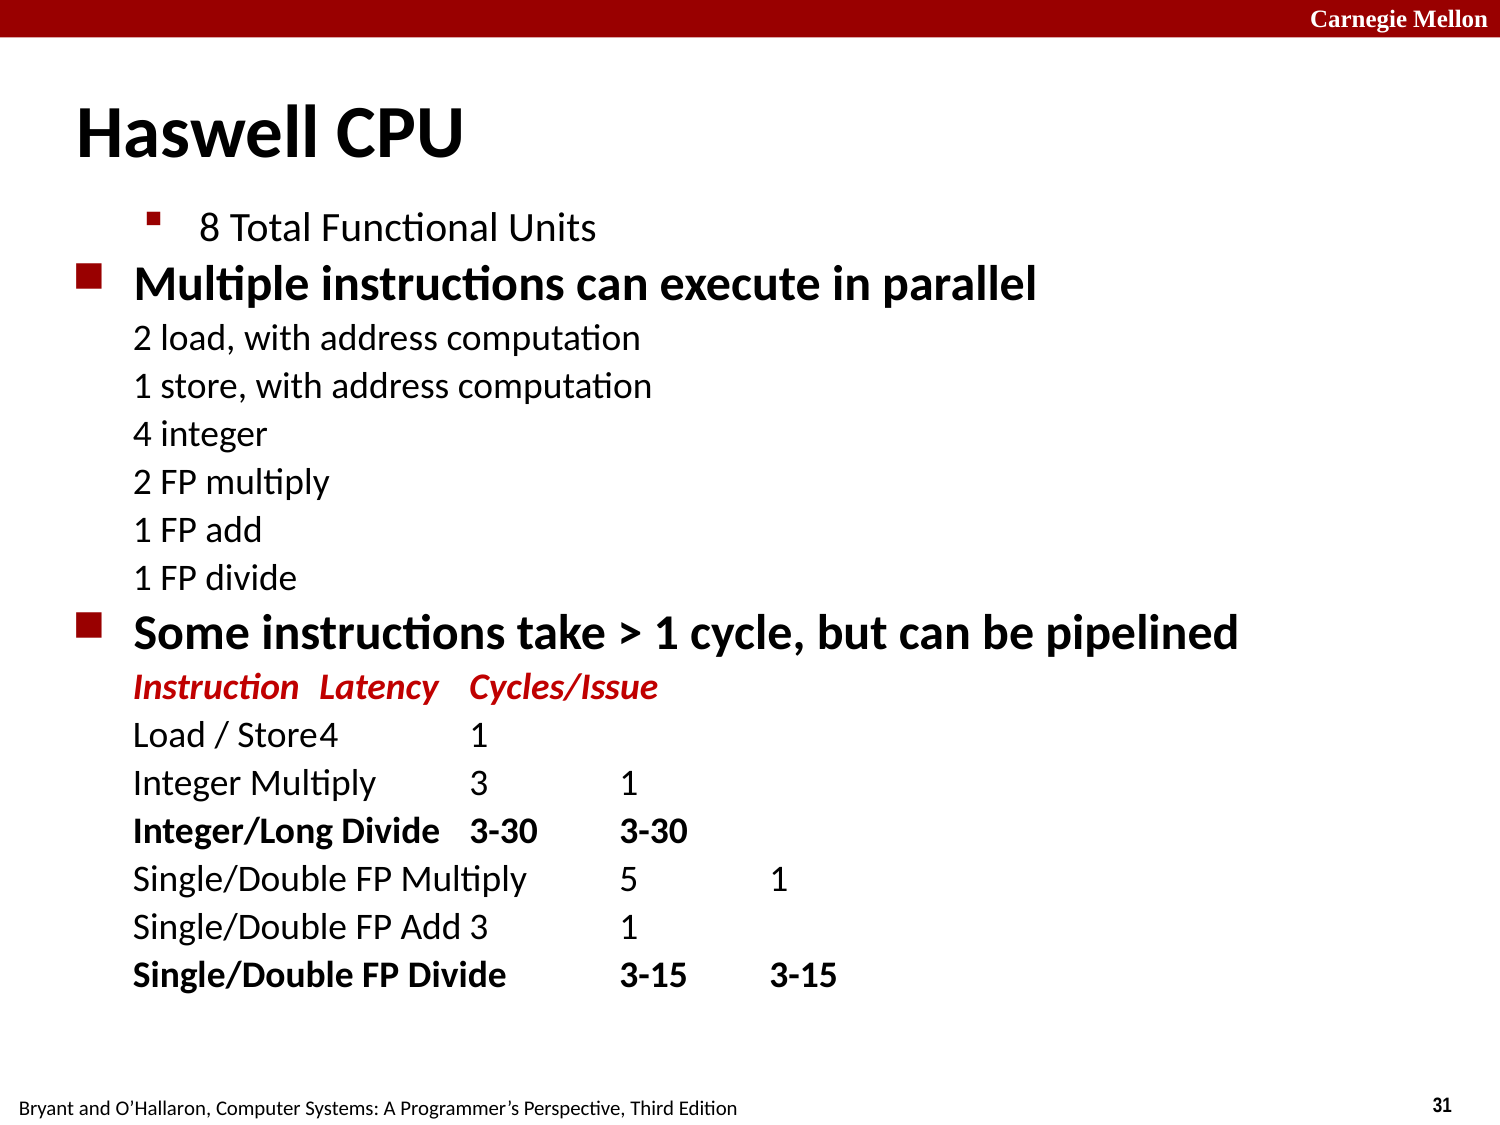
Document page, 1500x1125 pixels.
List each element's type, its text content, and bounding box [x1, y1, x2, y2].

title Haswell CPU [61, 80, 1272, 176]
list 8 Total Functional Units Multiple instructions can execute in parallel 2 load, with address computation 1 store, with address computation 4 integer 2 FP multiply 1 FP add 1 FP divide Some instructions take > 1 cycle, but can be pipelined Instruction Latency Cycles/Issue Load / Store 4 1 Integer Multiply 3 1 Integer/Long Divide 3-30 3-30 Single/Double FP Multiply 5 1 Single/Double FP Add 3 1 Single/Double FP Divide 3-15 3-15 [62, 199, 1426, 1026]
